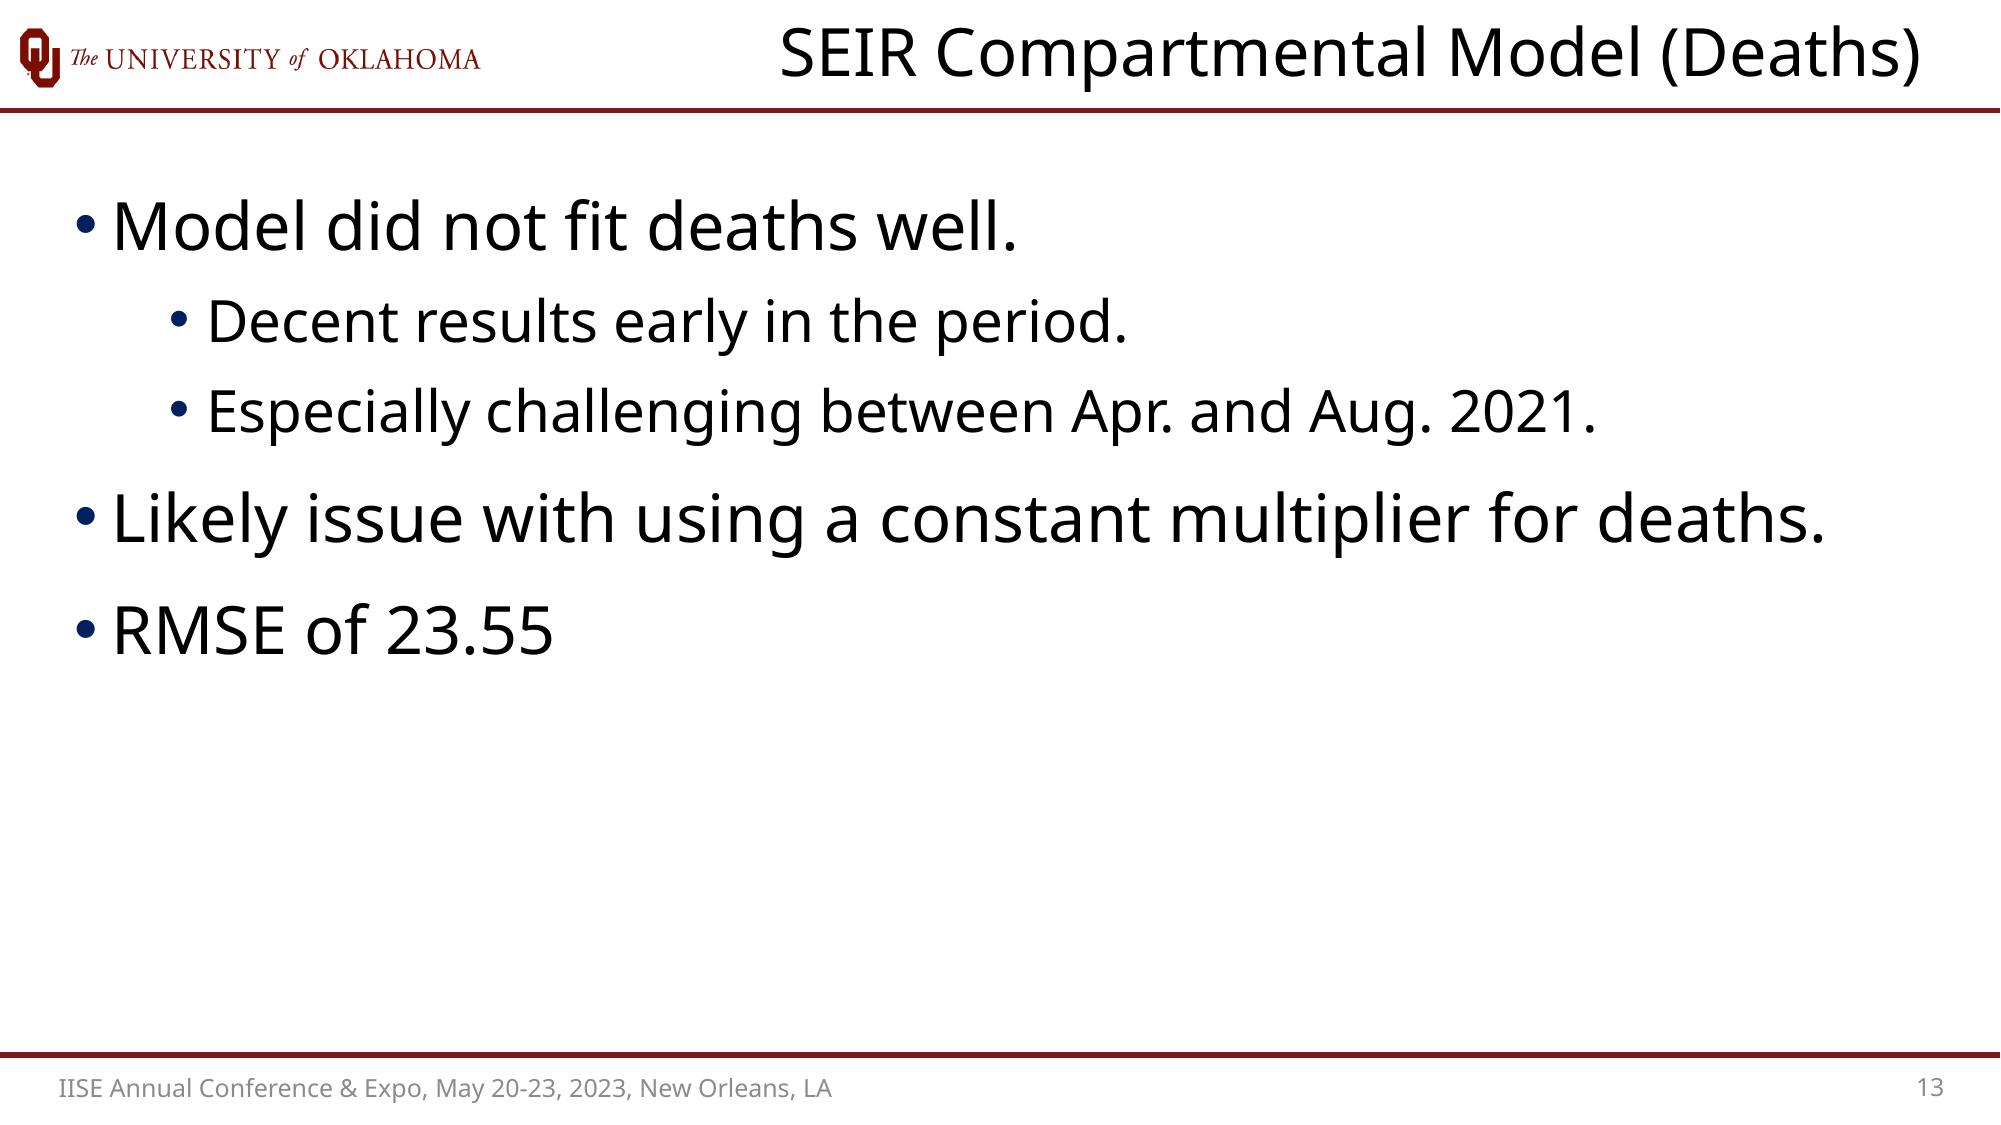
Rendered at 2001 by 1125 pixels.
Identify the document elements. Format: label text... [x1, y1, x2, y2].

list SEIR Compartmental Model (Deaths) [486, 5, 1939, 104]
footer IISE Annual Conference & Expo, May 20-23, 2023, New Orleans, LA [43, 1064, 1458, 1115]
picture [13, 0, 487, 122]
slide_number 13 [1826, 1061, 1960, 1115]
list Model did not fit deaths well. Decent results early in the period. Especially challenging between Apr. and Aug. 2021. Likely issue with using a constant multiplier for deaths. RMSE of 23.55 [59, 164, 1939, 985]
